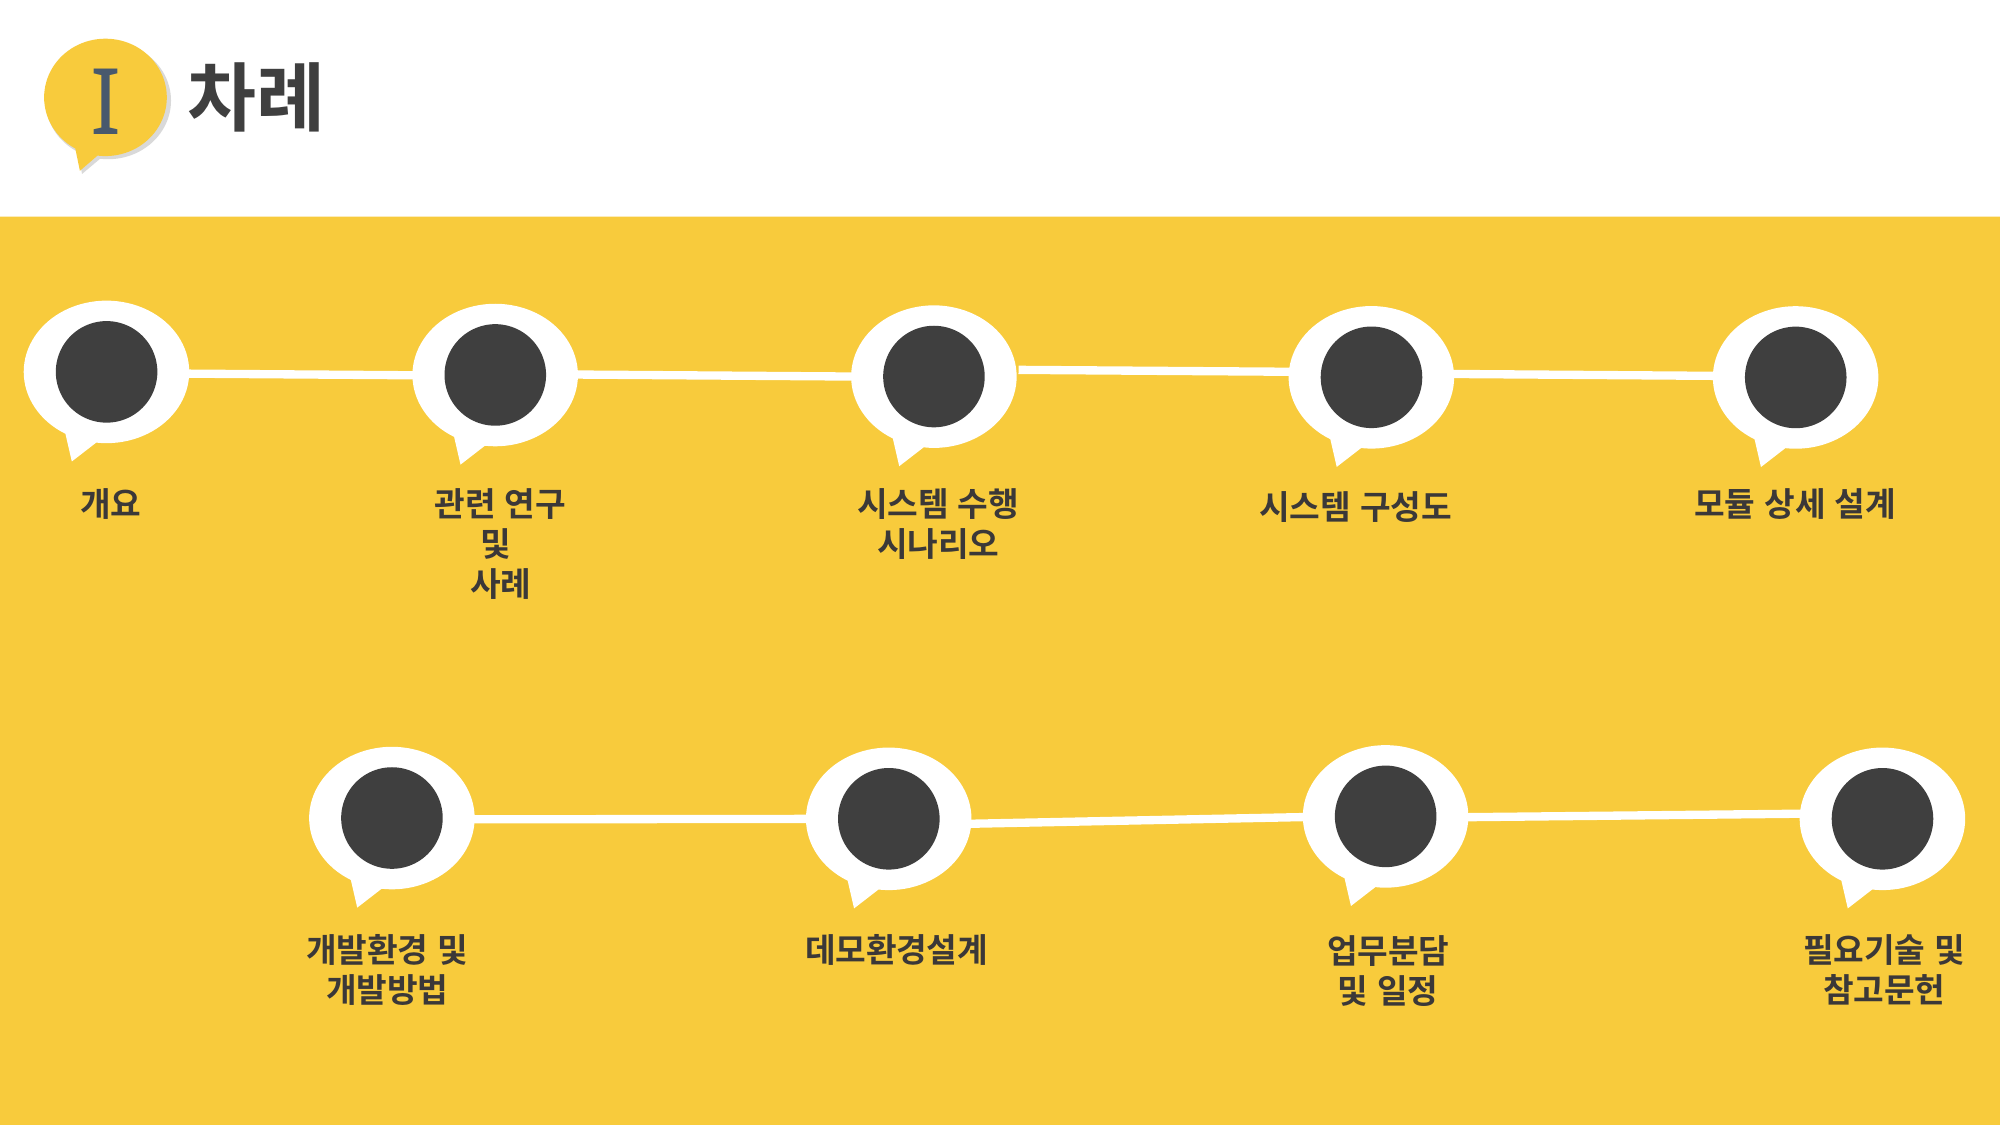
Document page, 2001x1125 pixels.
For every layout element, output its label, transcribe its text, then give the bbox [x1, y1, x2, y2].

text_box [44, 38, 172, 160]
text_box 개발환경 및 개발방법 [281, 922, 493, 1017]
text_box 개요 [14, 475, 208, 531]
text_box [1468, 812, 1800, 819]
text_box 업무분담 및 일정 [1284, 923, 1492, 1018]
text_box 모듈 상세 설계 [1654, 475, 1936, 531]
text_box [1800, 748, 1965, 890]
text_box 데모환경설계 [774, 922, 1019, 977]
text_box 차례 [172, 42, 341, 148]
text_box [310, 747, 474, 889]
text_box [24, 301, 189, 443]
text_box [1713, 307, 1878, 448]
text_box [1289, 307, 1454, 448]
text_box 시스템 수행 시나리오 [830, 475, 1047, 571]
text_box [807, 748, 971, 890]
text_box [413, 304, 577, 446]
text_box 시스템 구성도 [1234, 478, 1477, 534]
text_box 관련 연구 및 사례 [392, 475, 609, 611]
text_box 필요기술 및 참고문헌 [1772, 922, 1996, 1017]
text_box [971, 816, 1303, 826]
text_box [852, 306, 1016, 447]
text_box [1303, 746, 1468, 887]
